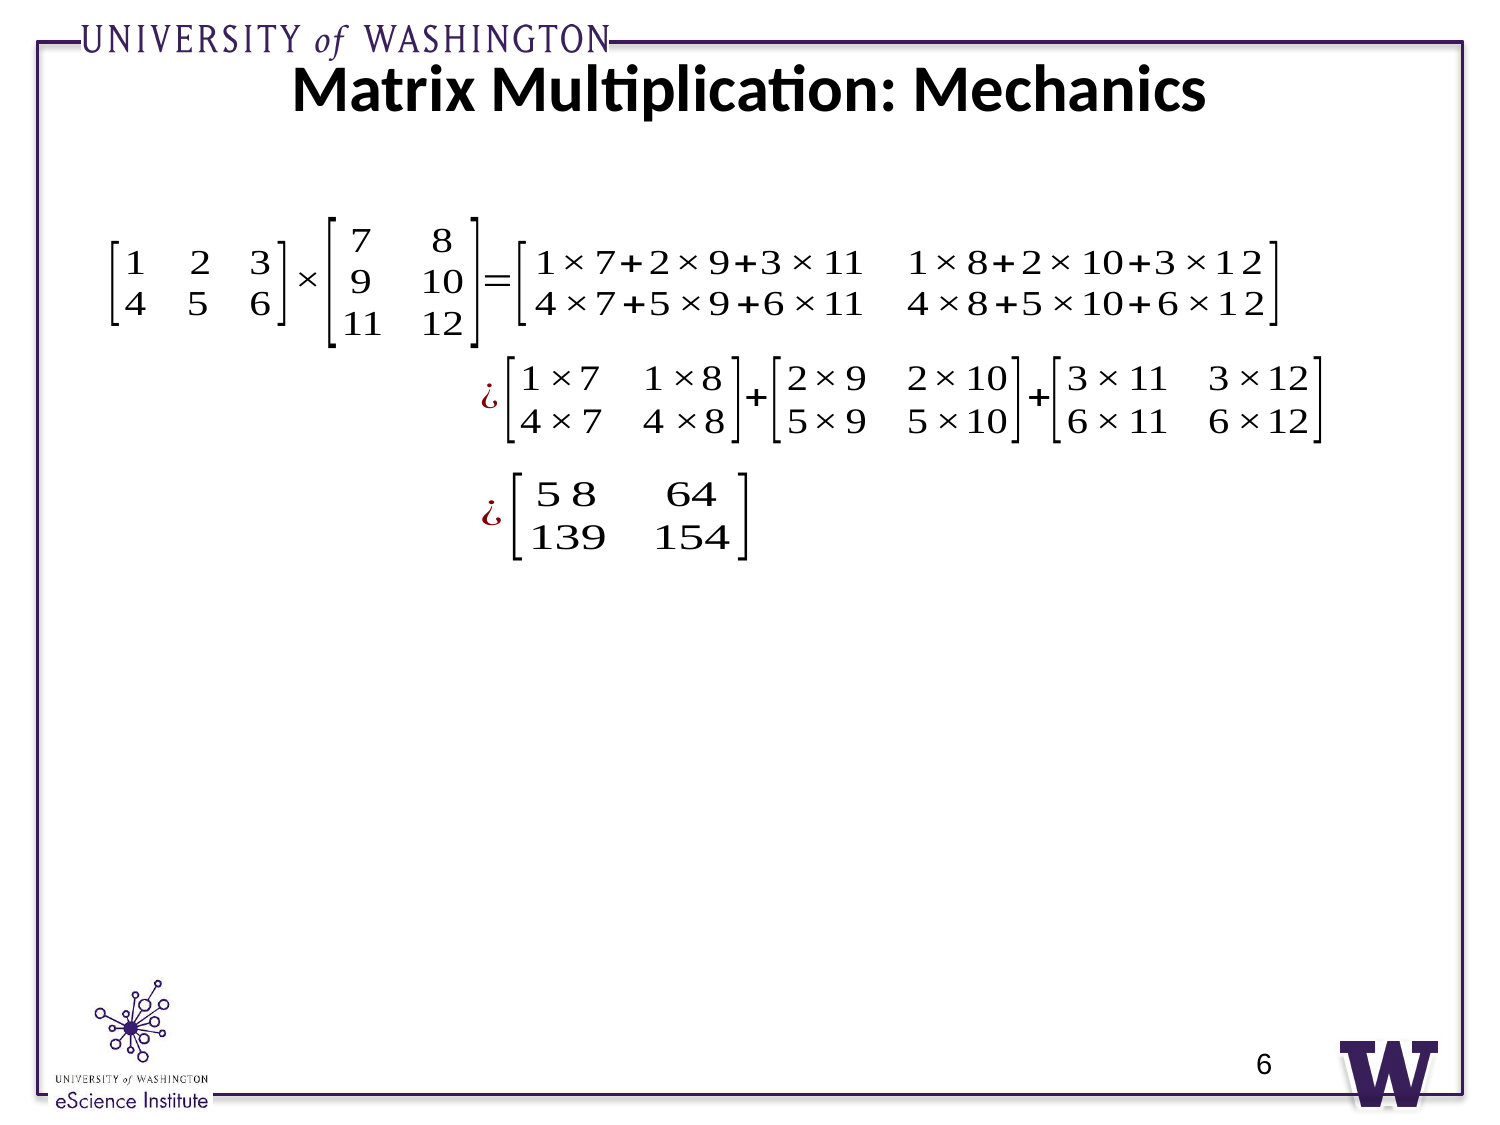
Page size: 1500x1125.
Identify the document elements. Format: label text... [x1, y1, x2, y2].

picture [48, 978, 213, 1113]
picture [1340, 1096, 1438, 1107]
slide_number 6 [1241, 1037, 1325, 1098]
picture [1340, 1041, 1438, 1093]
title Matrix Multiplication: Mechanics [75, 37, 1425, 143]
picture [81, 24, 609, 37]
